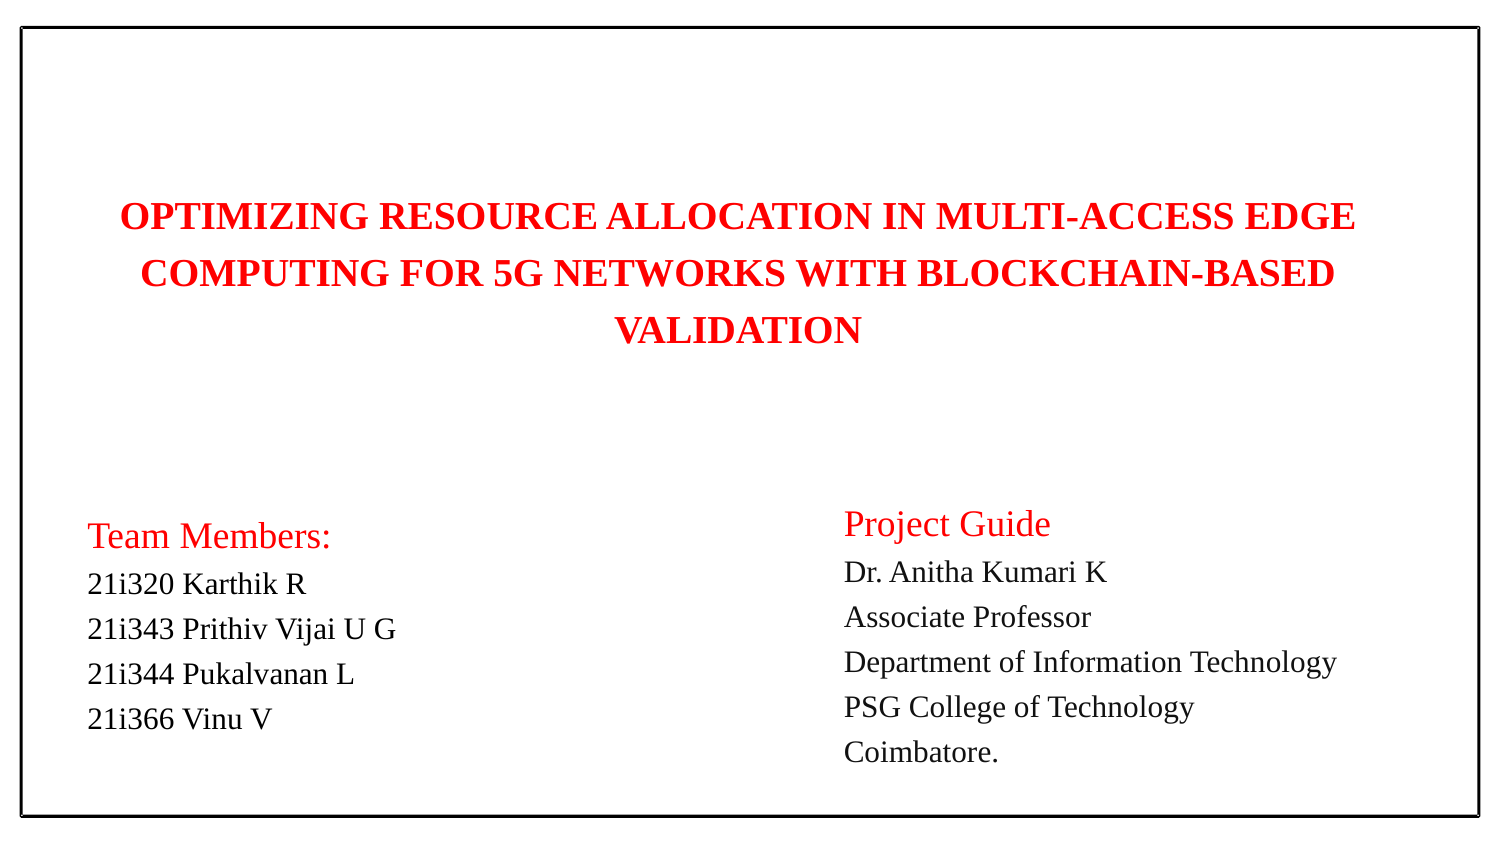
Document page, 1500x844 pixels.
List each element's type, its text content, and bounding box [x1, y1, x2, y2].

text_box [19, 25, 1481, 818]
text_box Team Members: 21i320 Karthik R 21i343 Prithiv Vijai U G 21i344 Pukalvanan L 21i366 Vinu V [87, 502, 432, 781]
text_box OPTIMIZING RESOURCE ALLOCATION IN MULTI-ACCESS EDGE COMPUTING FOR 5G NETWORKS WITH BLOCKCHAIN-BASED VALIDATION [47, 180, 1430, 351]
text_box Project Guide Dr. Anitha Kumari K Associate Professor Department of Information Technology PSG College of Technology Coimbatore. [843, 489, 1449, 814]
